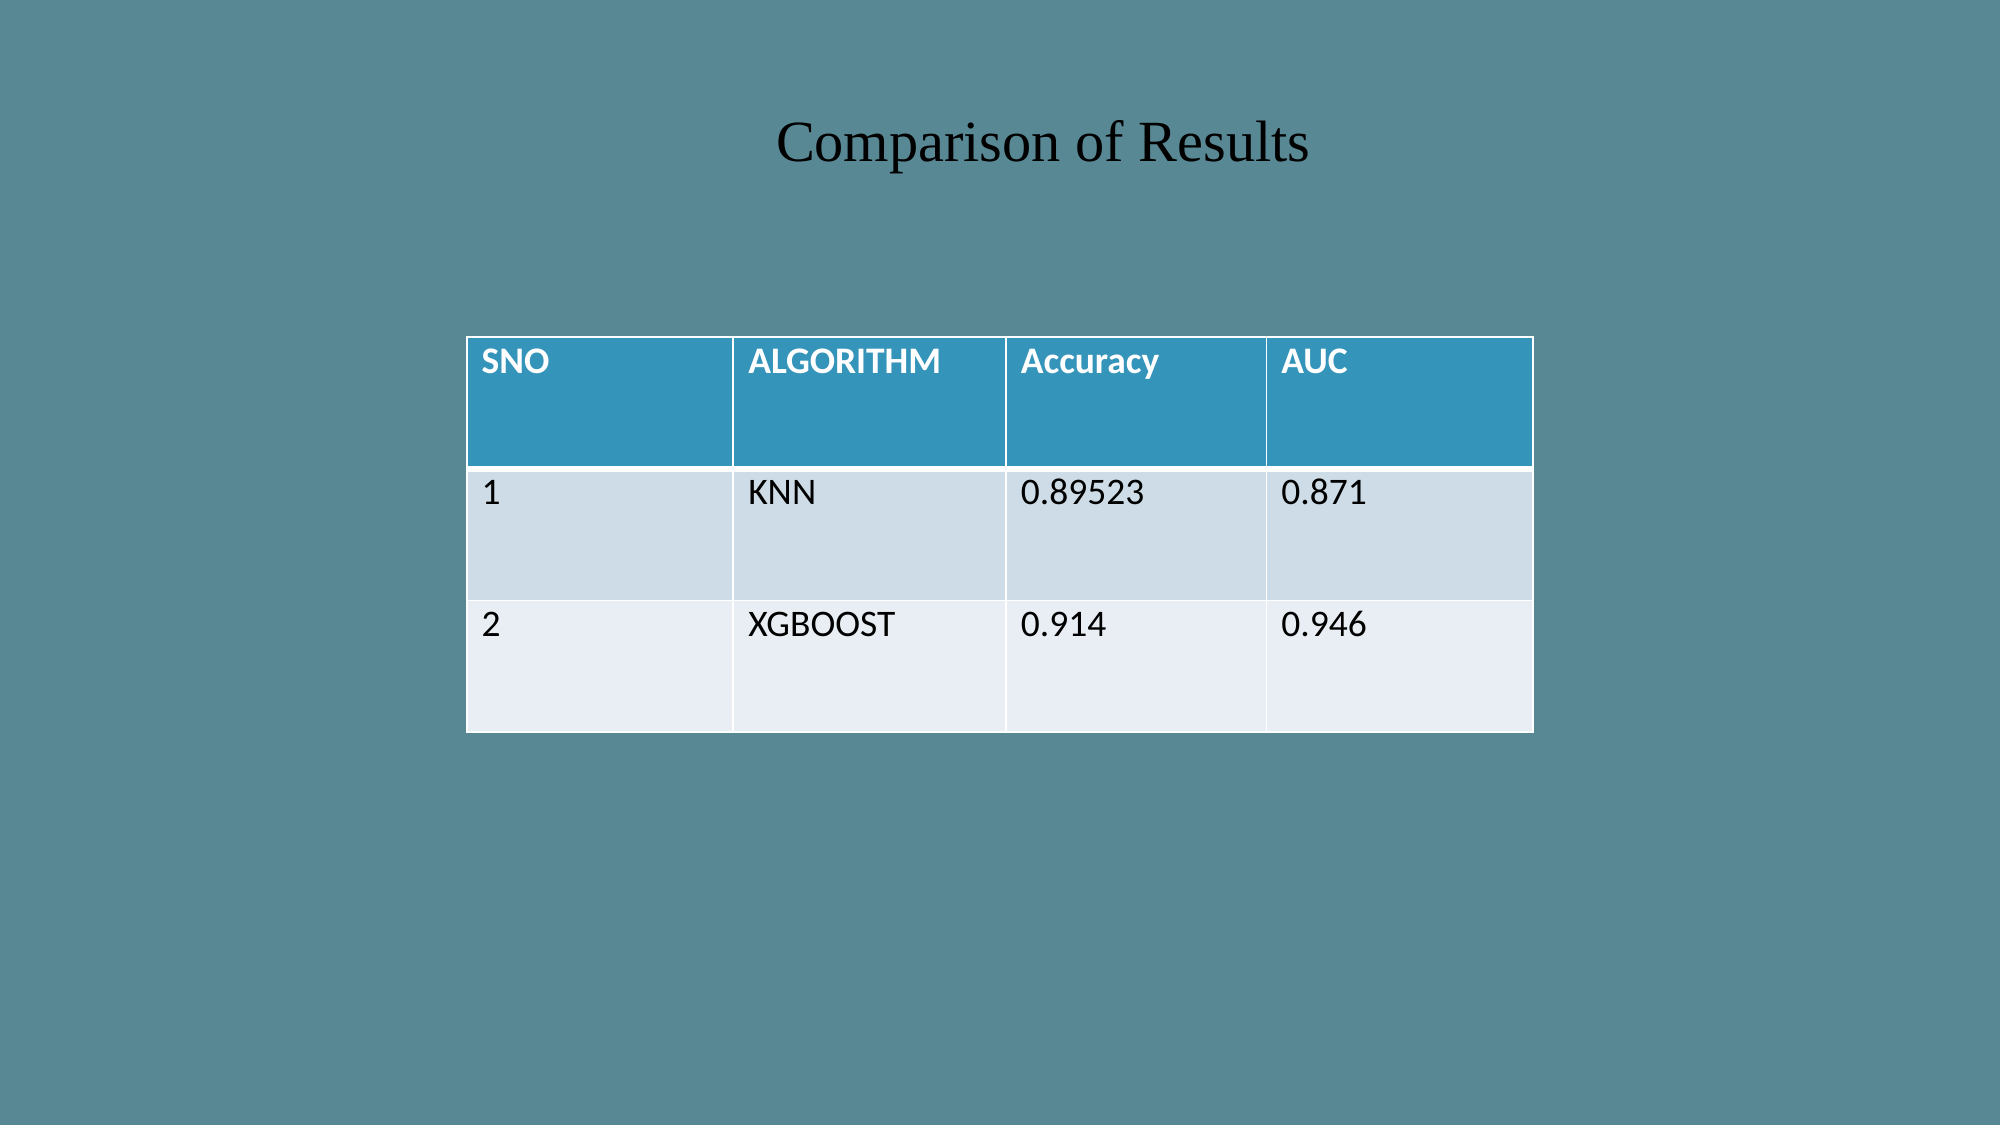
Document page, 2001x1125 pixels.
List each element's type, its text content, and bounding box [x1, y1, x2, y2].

table_cell 0.914 [1007, 601, 1266, 731]
text_box Comparison of Results [761, 95, 1331, 181]
table_header ALGORITHM [734, 338, 1005, 466]
table_cell 0.871 [1267, 472, 1532, 600]
table_cell 0.946 [1267, 601, 1532, 731]
table_cell 0.89523 [1007, 472, 1266, 600]
table_cell 2 [468, 601, 732, 731]
table_cell 1 [468, 472, 732, 600]
table_cell XGBOOST [734, 601, 1005, 731]
table_header AUC [1267, 338, 1532, 466]
table_header SNO [468, 338, 732, 466]
table_cell KNN [734, 472, 1005, 600]
table_header Accuracy [1007, 338, 1266, 466]
